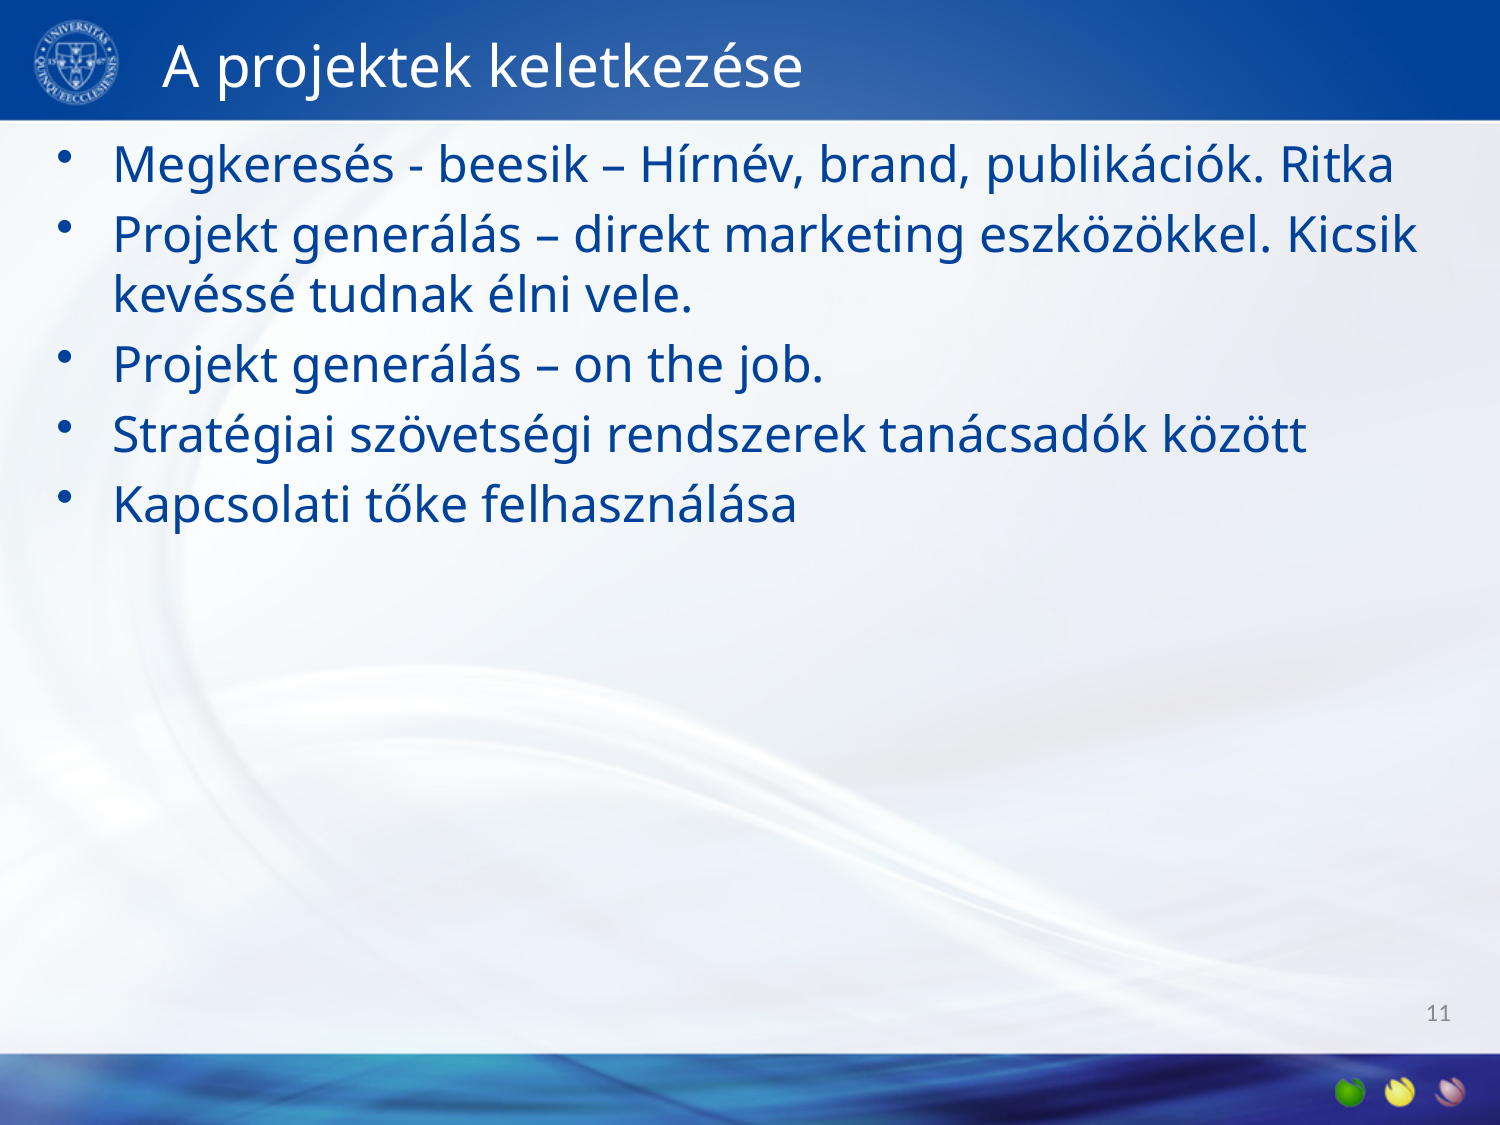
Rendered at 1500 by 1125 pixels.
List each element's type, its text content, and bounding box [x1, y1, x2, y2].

list Megkeresés - beesik – Hírnév, brand, publikációk. Ritka Projekt generálás – direkt marketing eszközökkel. Kicsik kevéssé tudnak élni vele. Projekt generálás – on the job. Stratégiai szövetségi rendszerek tanácsadók között Kapcsolati tőke felhasználása [41, 125, 1459, 976]
title A projektek keletkezése [147, 19, 1459, 110]
picture [0, 0, 1500, 1125]
slide_number 11 [1116, 989, 1467, 1035]
